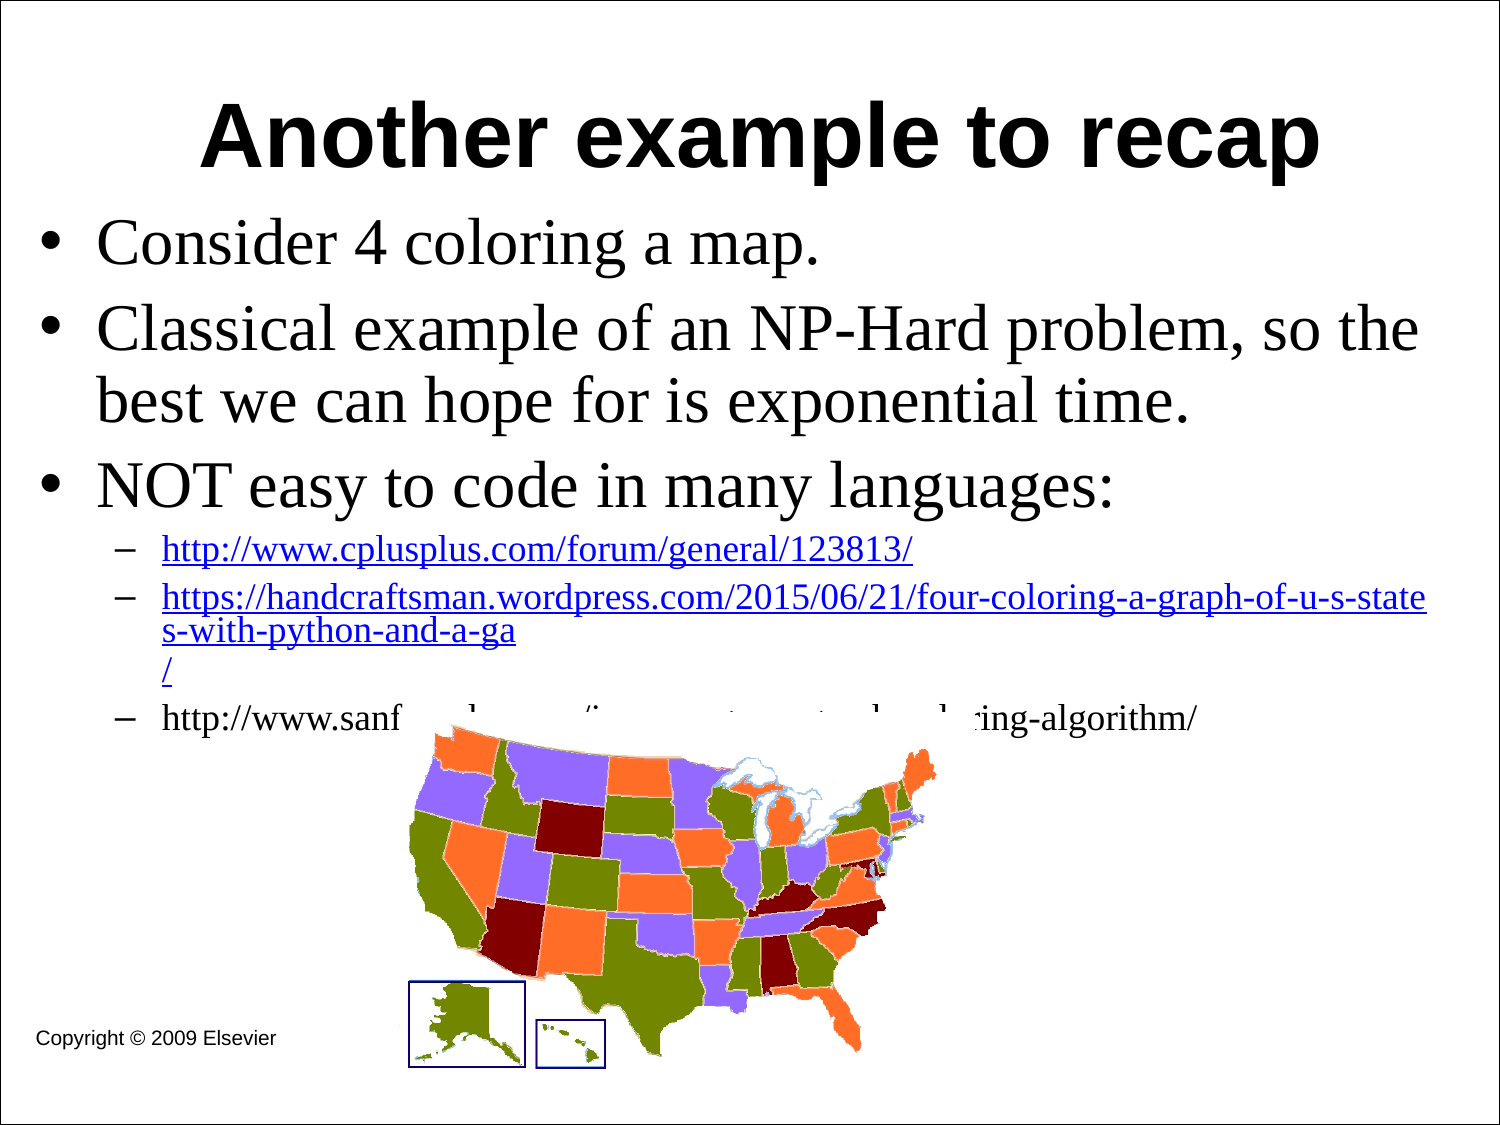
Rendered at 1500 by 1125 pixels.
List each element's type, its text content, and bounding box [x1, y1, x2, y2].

title Another example to recap [66, 12, 1463, 200]
list Consider 4 coloring a map. Classical example of an NP-Hard problem, so the best we can hope for is exponential time. NOT easy to code in many languages: http://www.cplusplus.com/forum/general/123813/ https://handcraftsman.wordpress.com/2015/06/21/four-coloring-a-graph-of-u-s-states-with-python-and-a-ga/ http://www.sanfoundry.com/java-program-graph-coloring-algorithm/ [24, 200, 1463, 1125]
picture [399, 712, 976, 1069]
text_box [0, 0, 1500, 1125]
